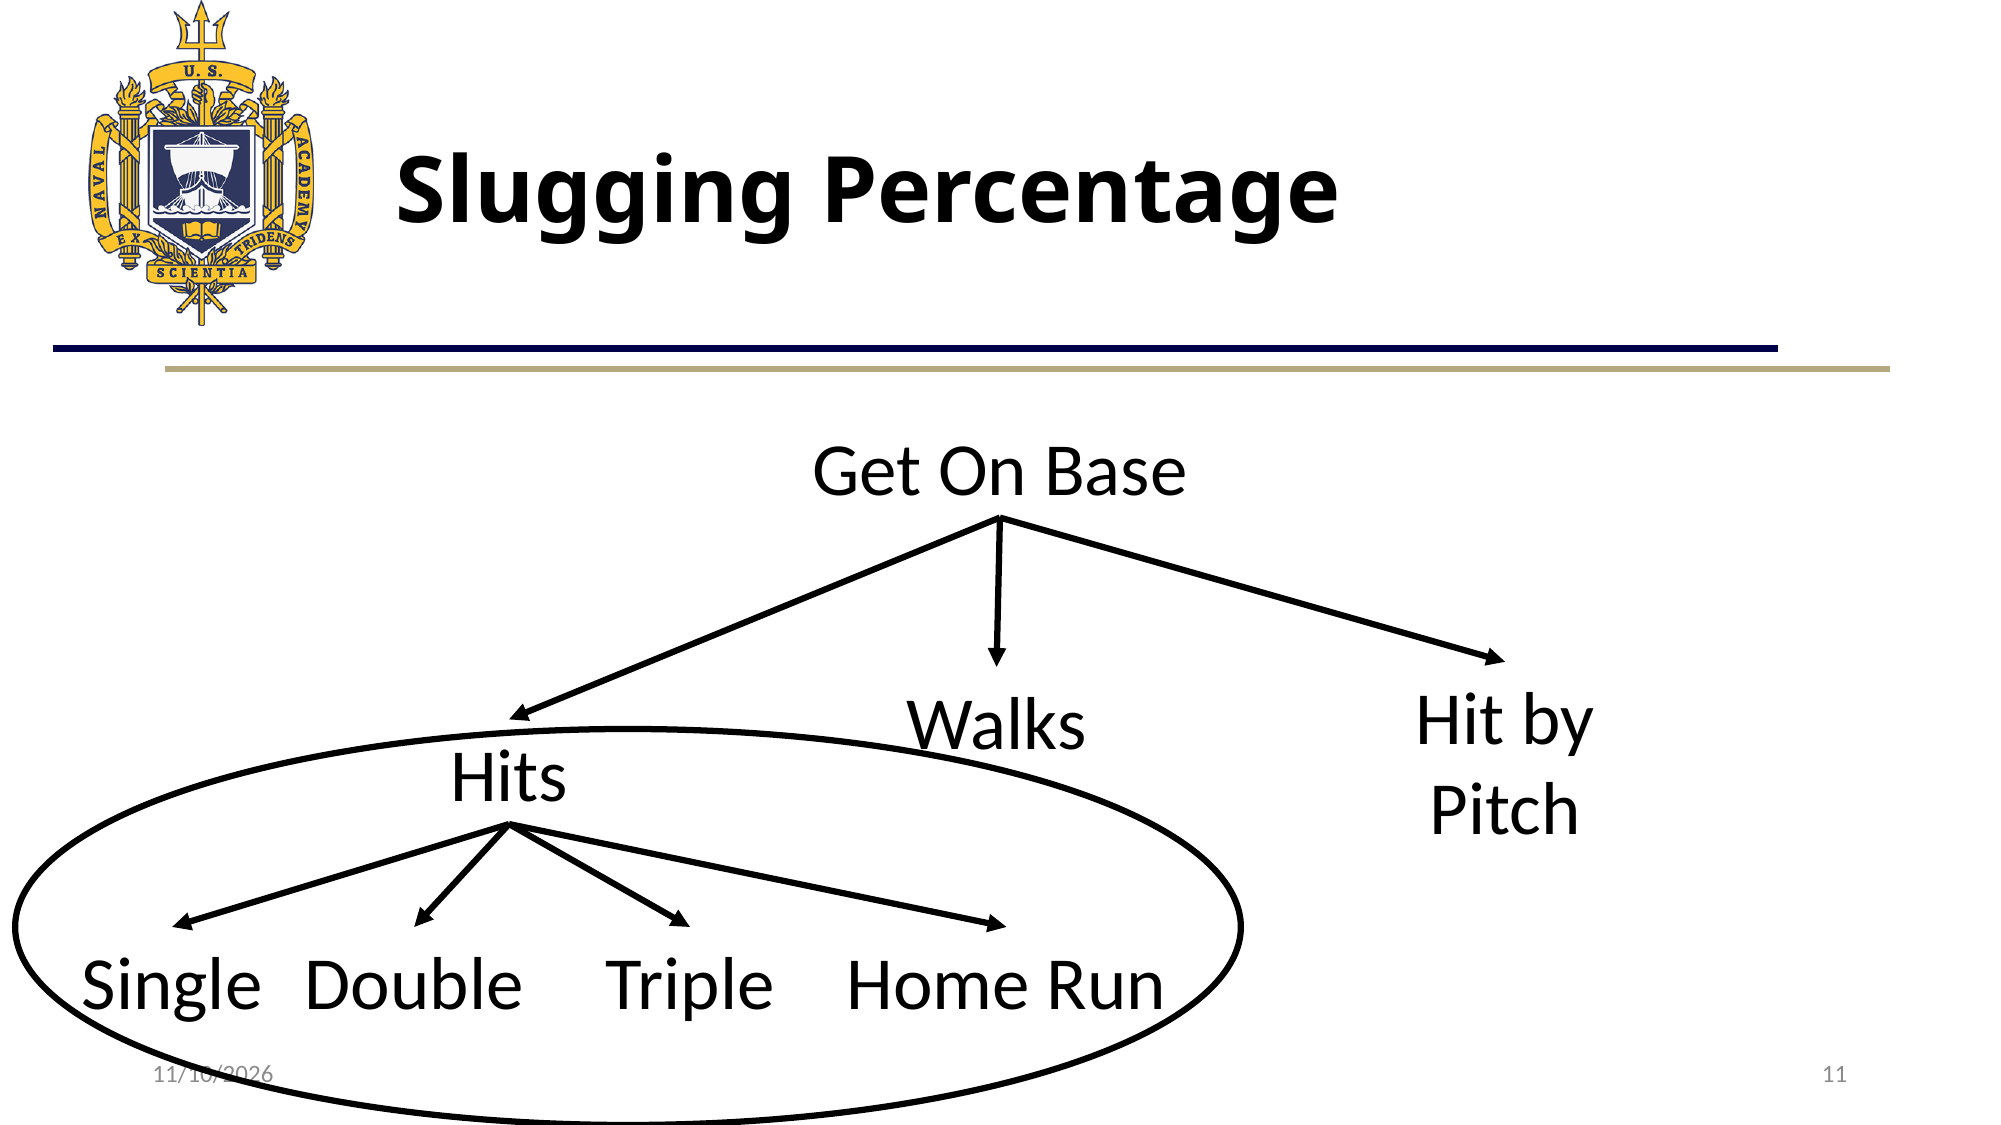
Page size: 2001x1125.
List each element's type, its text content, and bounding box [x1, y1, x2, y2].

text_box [172, 825, 414, 927]
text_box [414, 825, 509, 927]
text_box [509, 518, 1001, 720]
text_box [999, 518, 1506, 662]
slide_number 11 [1412, 1042, 1863, 1103]
title Slugging Percentage [380, 59, 1846, 326]
text_box Single [39, 985, 104, 1032]
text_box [996, 518, 1000, 667]
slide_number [137, 1048, 335, 1103]
text_box [14, 727, 1242, 1125]
text_box Hit by Pitch [1372, 661, 1638, 857]
text_box Get On Base [703, 412, 1297, 518]
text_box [509, 825, 1007, 927]
text_box Home Run [1152, 1008, 1191, 1032]
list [88, 0, 314, 326]
text_box Hits [419, 719, 599, 739]
text_box Walks [887, 666, 1106, 772]
